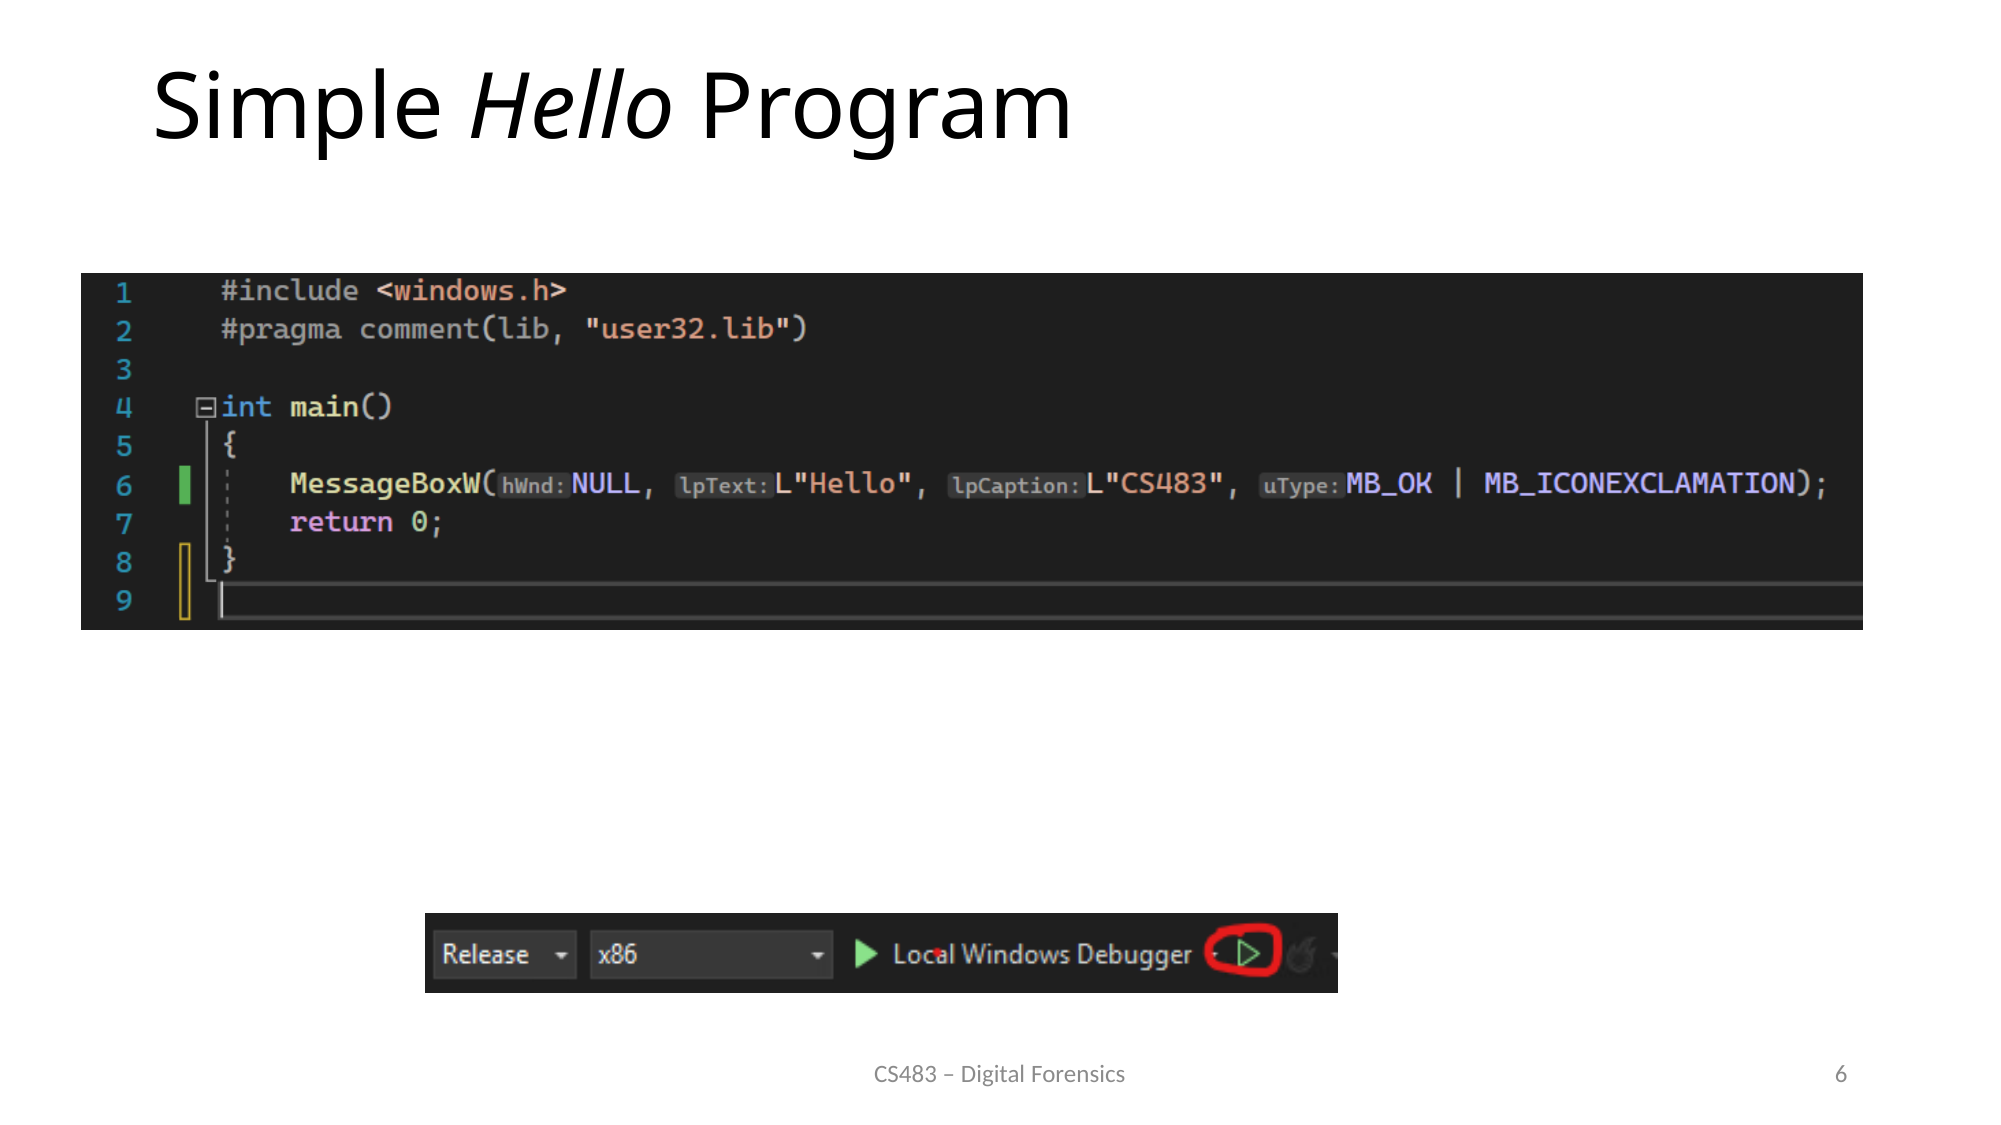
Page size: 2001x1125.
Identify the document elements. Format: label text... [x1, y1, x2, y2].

footer CS483 – Digital Forensics [662, 1042, 1338, 1103]
picture [81, 273, 1863, 631]
picture [425, 913, 1338, 993]
title Simple Hello Program [137, 0, 1863, 218]
slide_number 6 [1412, 1042, 1863, 1103]
